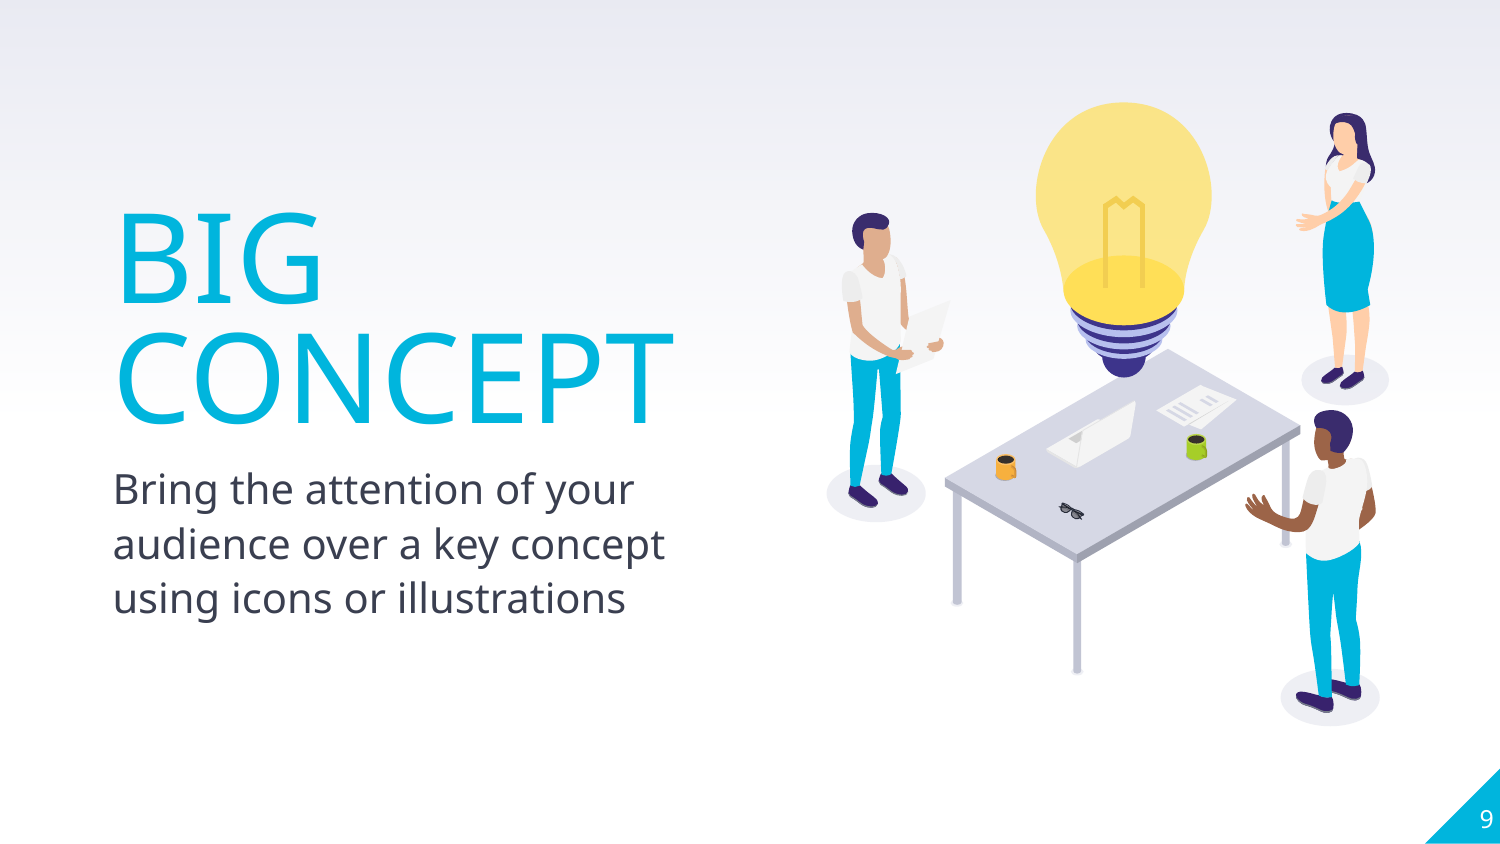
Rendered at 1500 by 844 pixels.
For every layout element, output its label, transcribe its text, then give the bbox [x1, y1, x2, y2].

subtitle Bring the attention of your audience over a key concept using icons or illustrations [112, 457, 747, 587]
slide_number 9 [1418, 760, 1494, 838]
title BIG CONCEPT [112, 257, 747, 448]
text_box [826, 102, 1390, 727]
